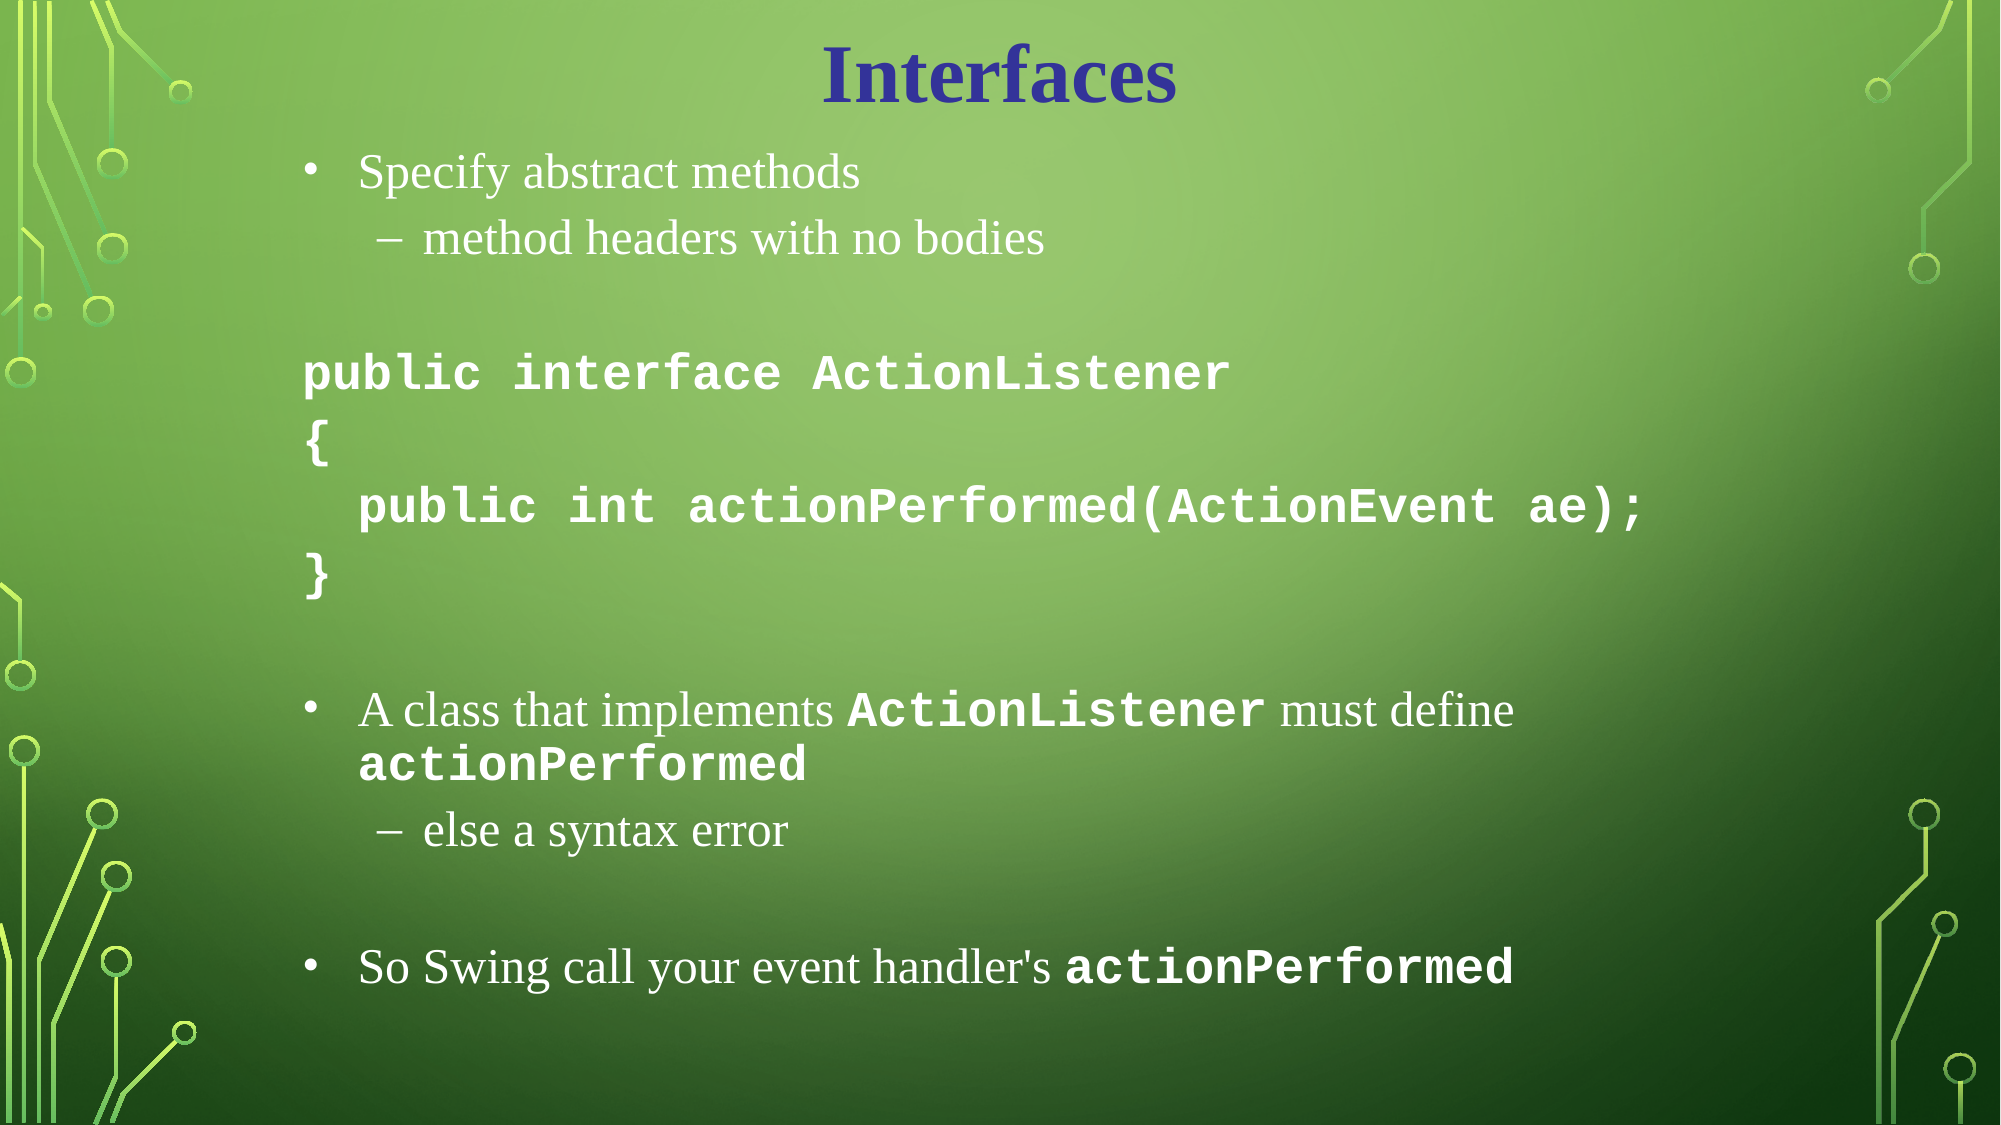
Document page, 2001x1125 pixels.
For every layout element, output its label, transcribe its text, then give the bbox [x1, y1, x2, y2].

text_box Interfaces [300, 11, 1700, 127]
text_box Specify abstract methods method headers with no bodies public interface ActionListener { public int actionPerformed(ActionEvent ae); } A class that implements ActionListener must define actionPerformed else a syntax error So Swing call your event handler's actionPerformed [287, 137, 1713, 1075]
